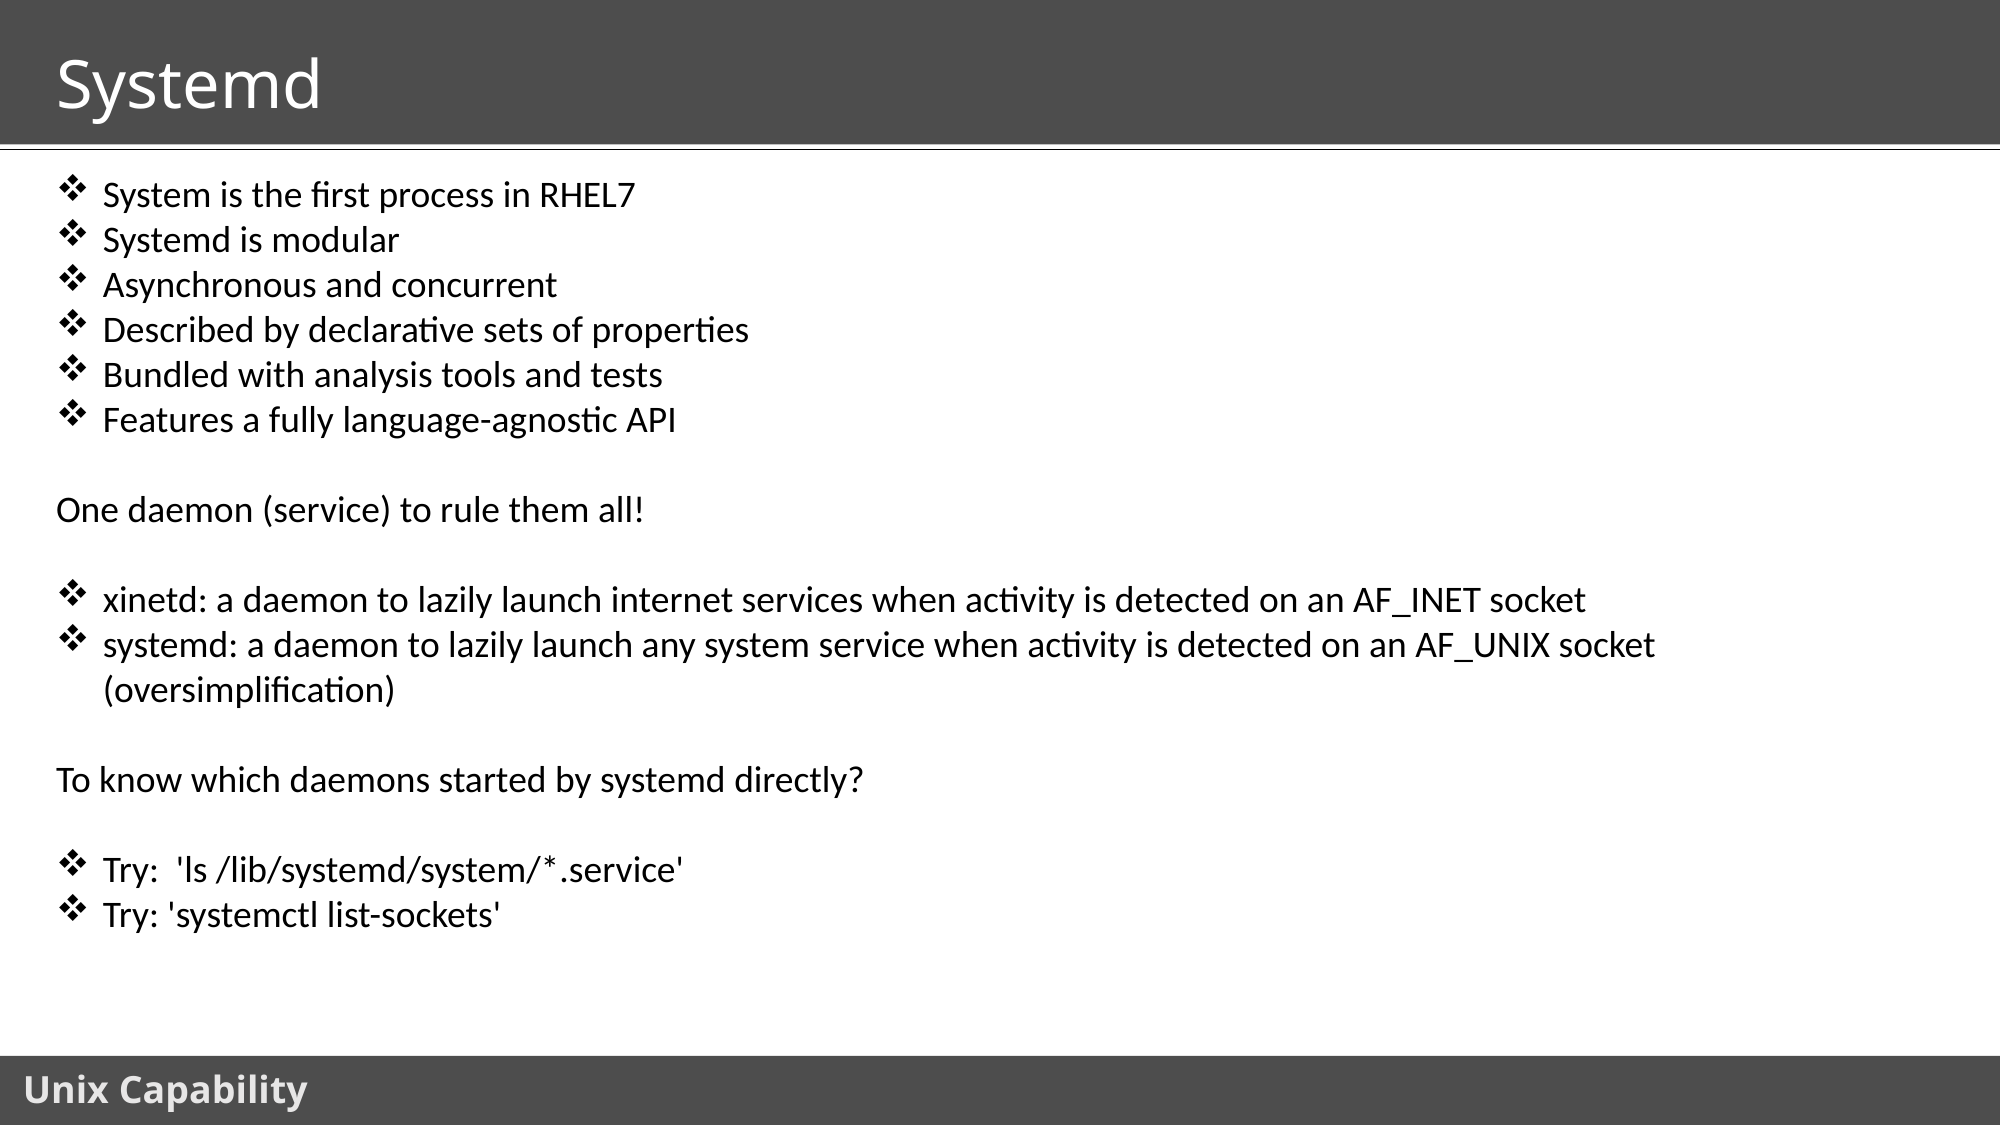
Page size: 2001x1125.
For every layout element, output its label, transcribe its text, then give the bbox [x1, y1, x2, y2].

text_box System is the first process in RHEL7 Systemd is modular Asynchronous and concurrent Described by declarative sets of properties Bundled with analysis tools and tests Features a fully language-agnostic API One daemon (service) to rule them all! xinetd: a daemon to lazily launch internet services when activity is detected on an AF_INET socket systemd: a daemon to lazily launch any system service when activity is detected on an AF_UNIX socket (oversimplification) To know which daemons started by systemd directly? Try: 'ls /lib/systemd/system/*.service' Try: 'systemctl list-sockets' [41, 162, 1938, 943]
title Systemd [41, 0, 1938, 162]
